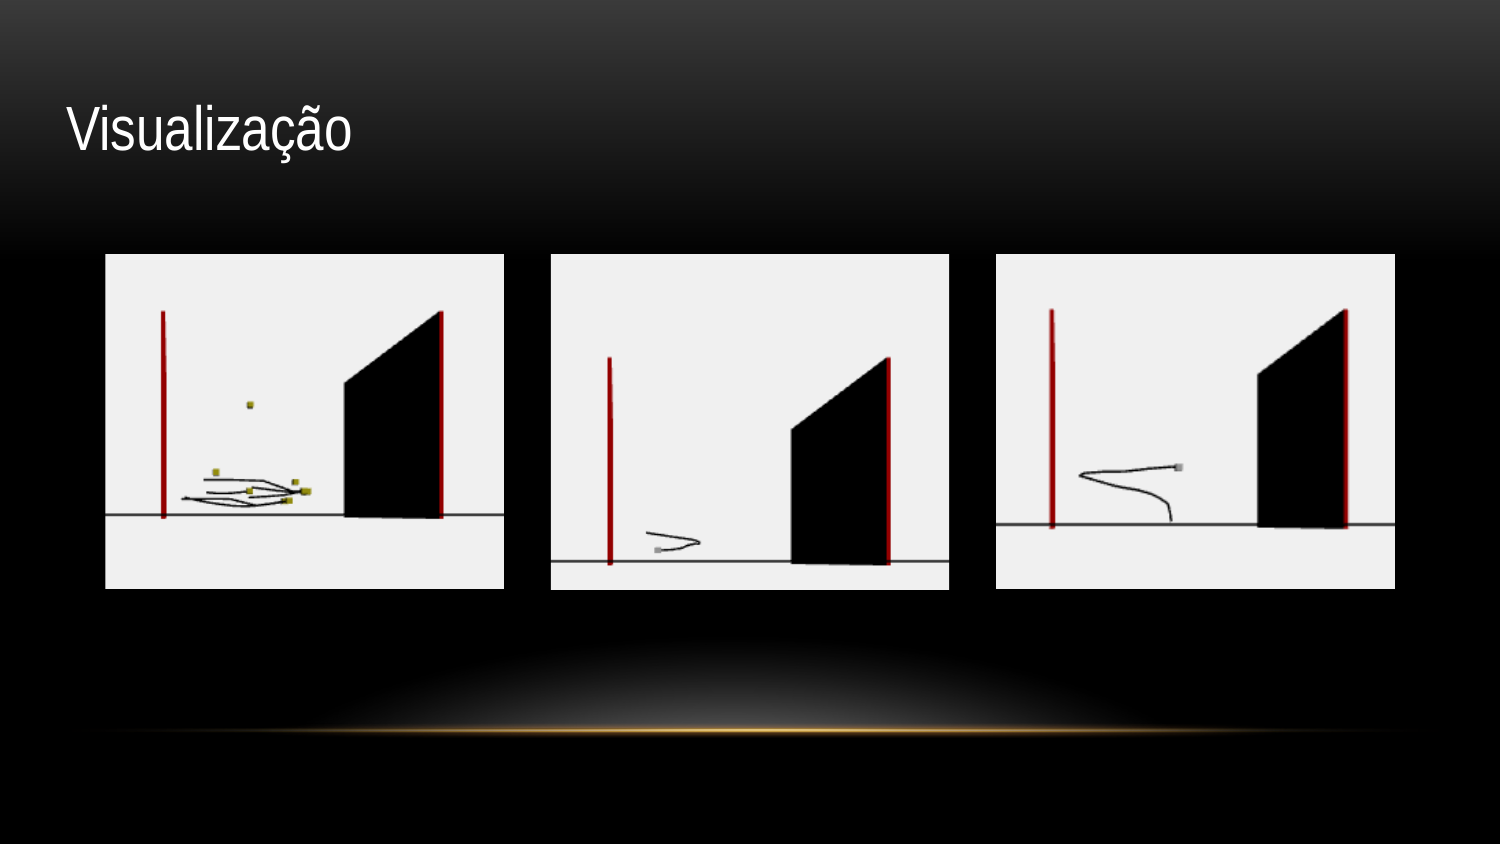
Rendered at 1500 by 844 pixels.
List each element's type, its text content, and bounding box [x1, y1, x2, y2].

title Visualização [51, 72, 1449, 167]
picture [0, 0, 1500, 844]
